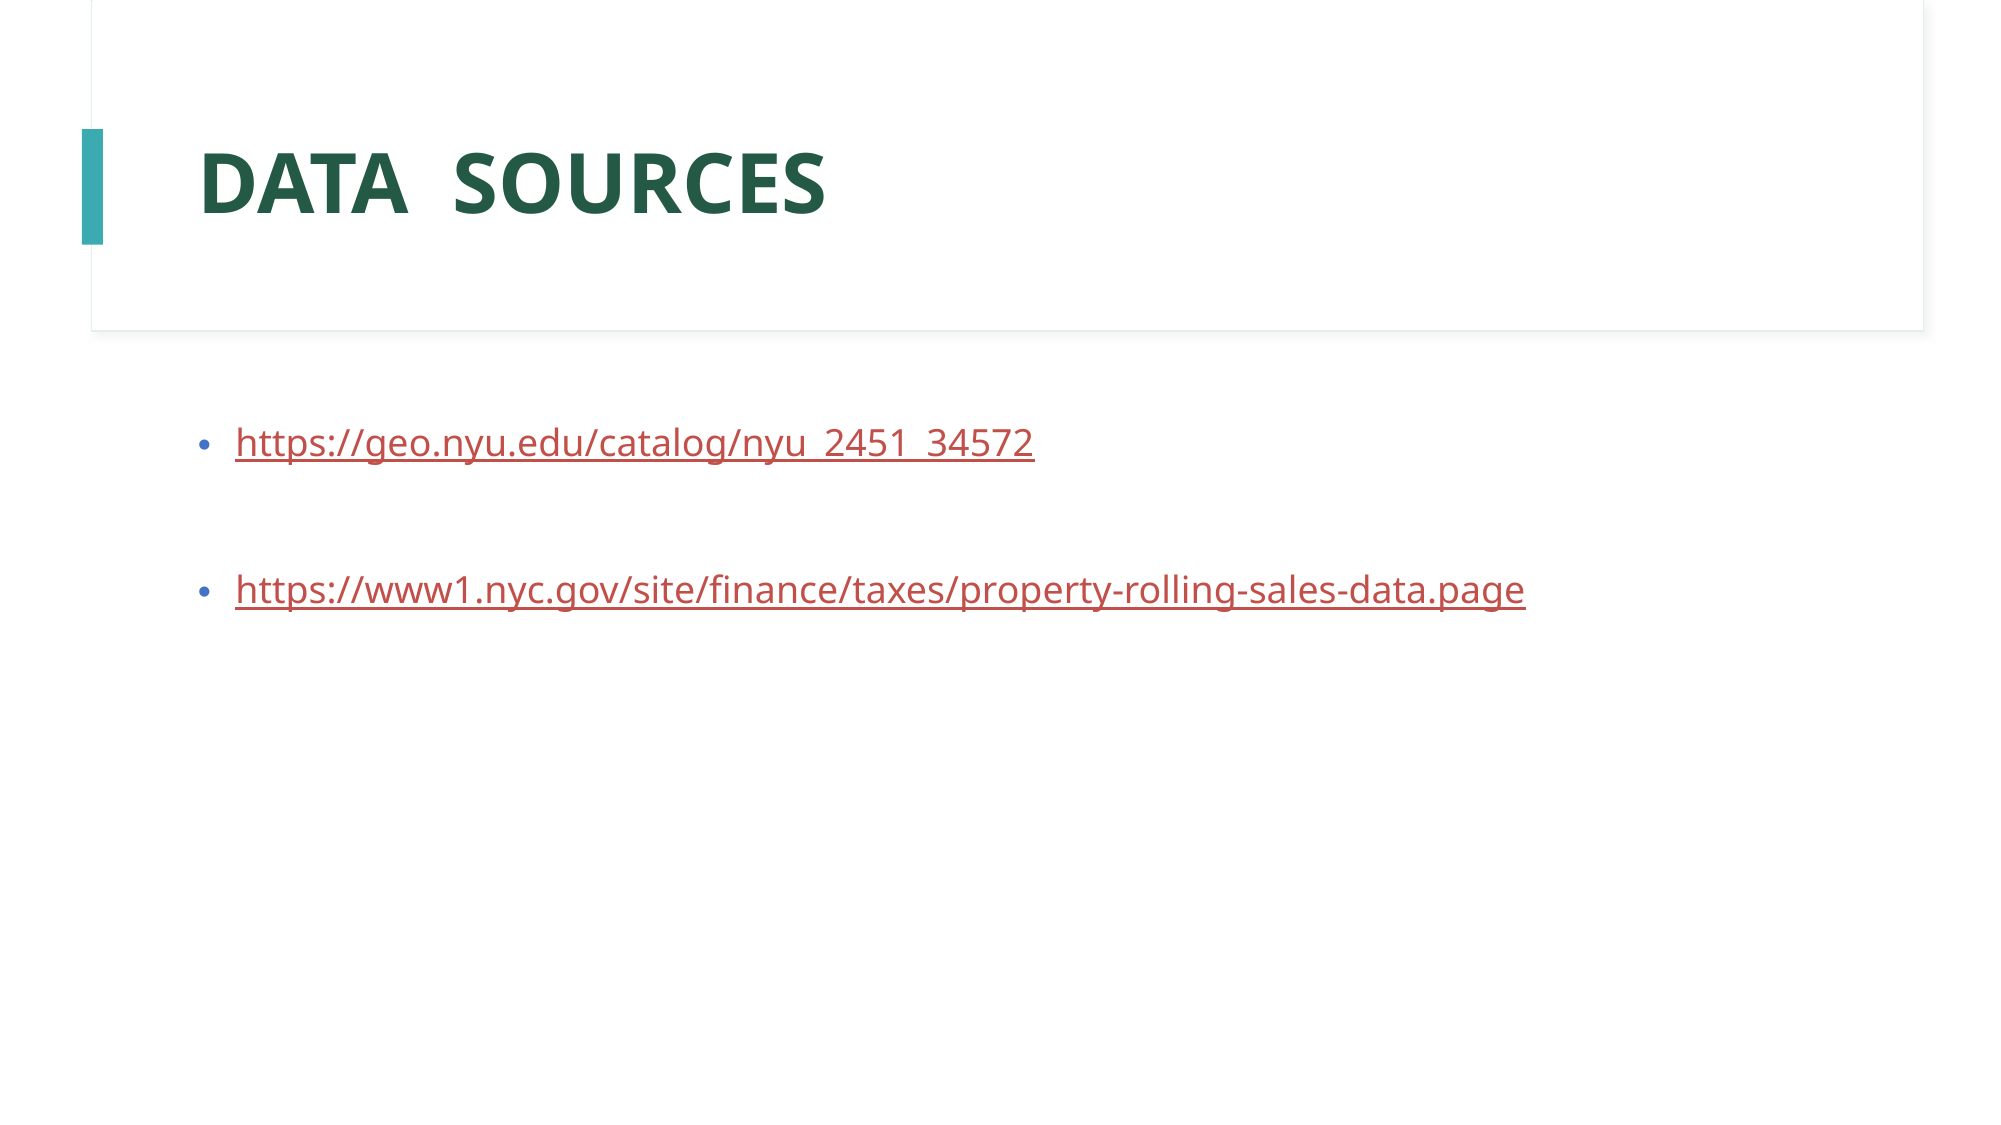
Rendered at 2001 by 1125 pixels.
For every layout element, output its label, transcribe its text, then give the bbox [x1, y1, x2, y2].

title DATA SOURCES [183, 90, 1851, 284]
list https://geo.nyu.edu/catalog/nyu_2451_34572 https://www1.nyc.gov/site/finance/taxes/property-rolling-sales-data.page [183, 406, 1851, 1013]
